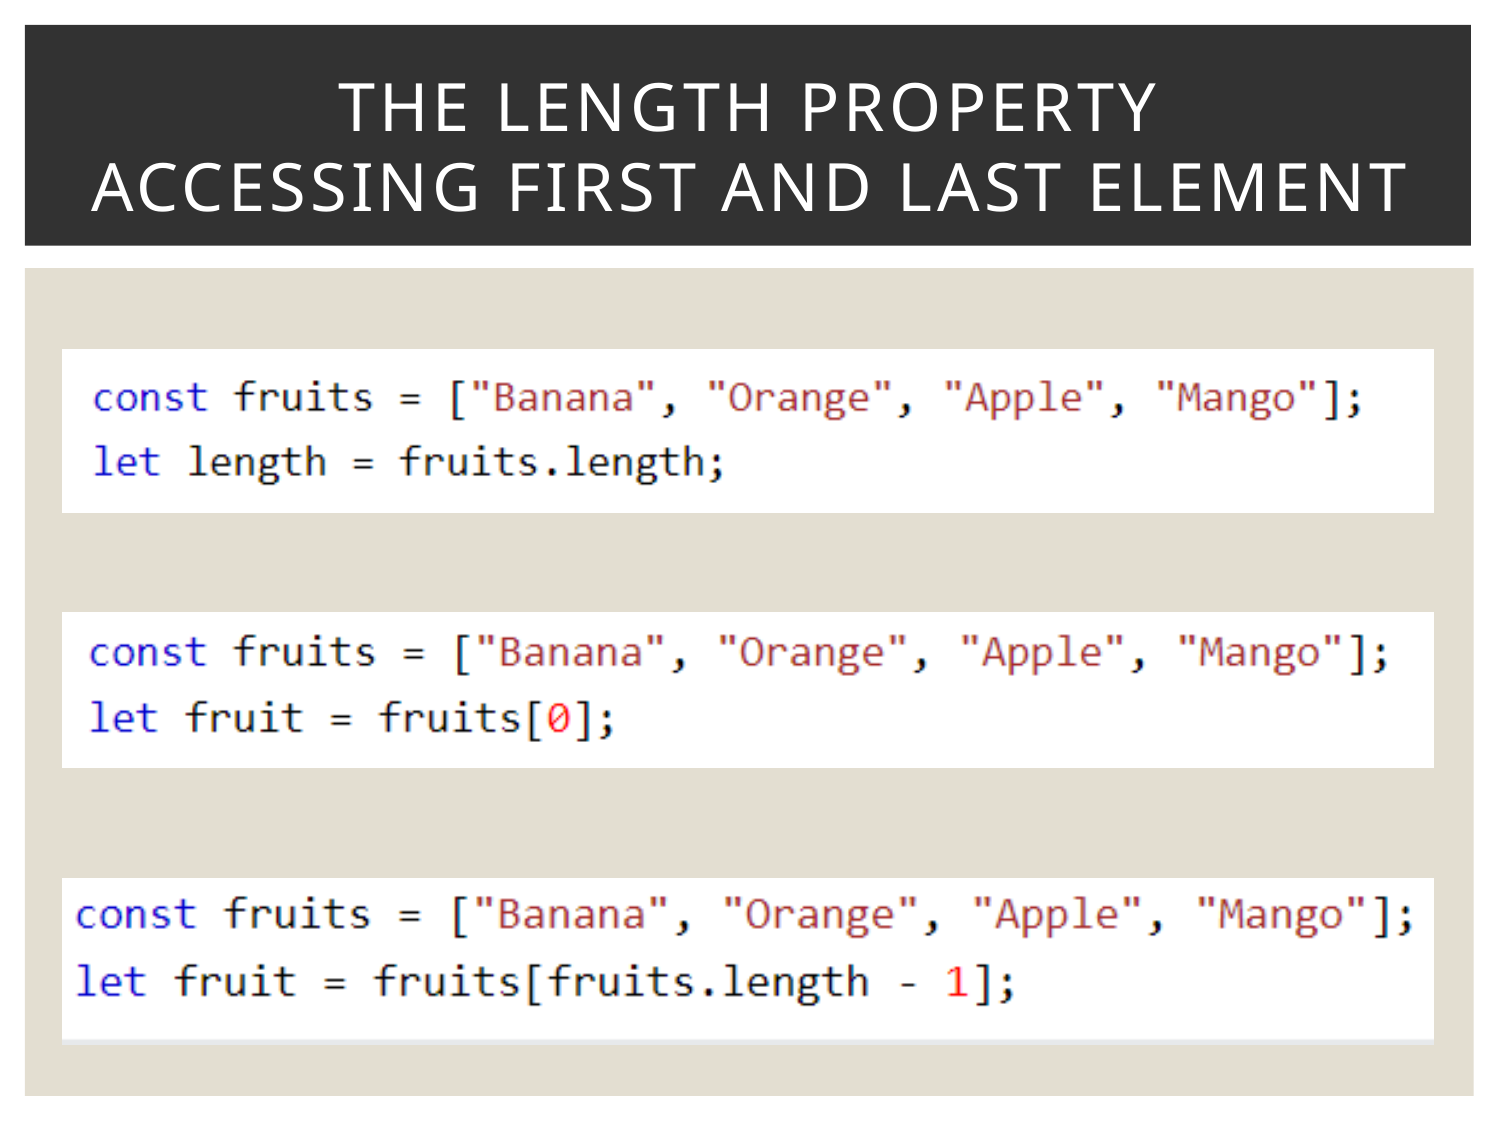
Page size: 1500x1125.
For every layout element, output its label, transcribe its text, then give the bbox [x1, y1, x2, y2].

picture [62, 612, 1434, 768]
picture [62, 349, 1434, 513]
title The length Property accessing first and last element [62, 58, 1438, 232]
picture [62, 877, 1434, 1046]
